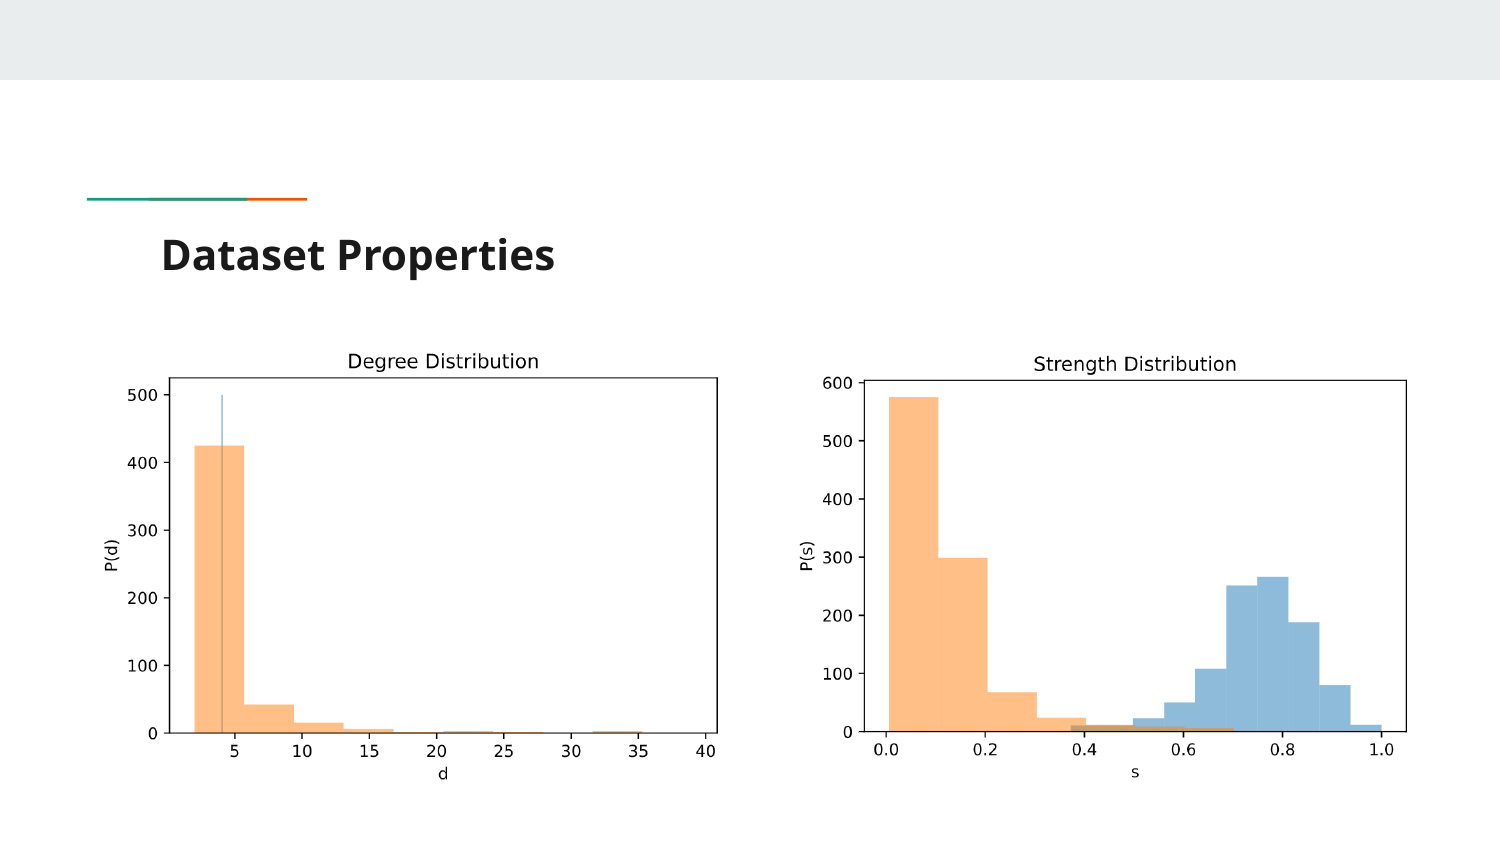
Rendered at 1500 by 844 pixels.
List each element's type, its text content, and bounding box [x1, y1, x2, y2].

picture [101, 347, 722, 784]
title Dataset Properties [145, 209, 1407, 298]
picture [793, 347, 1414, 784]
